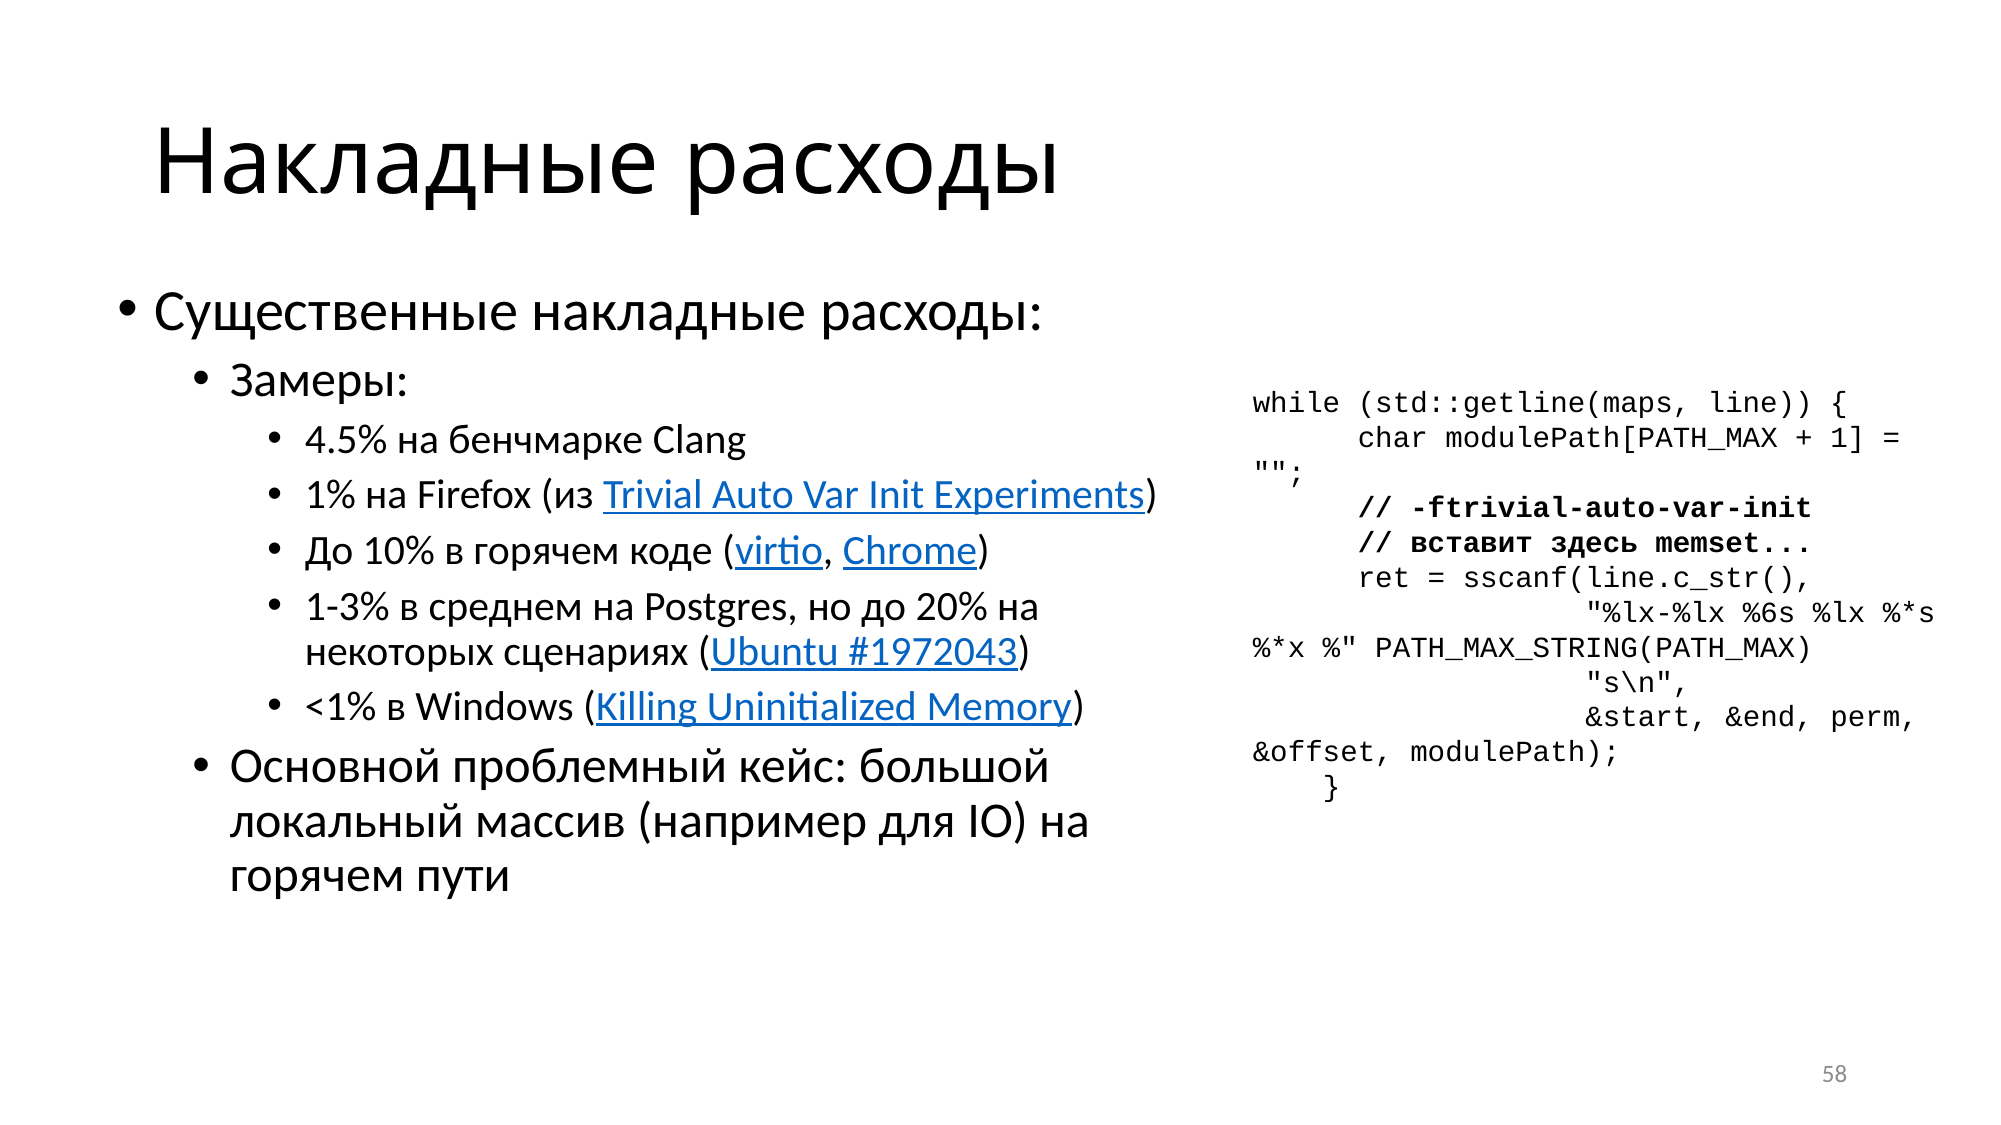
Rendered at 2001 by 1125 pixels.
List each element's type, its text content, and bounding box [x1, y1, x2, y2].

text_box [1040, 289, 1897, 1003]
list Существенные накладные расходы: Замеры: 4.5% на бенчмарке Clang 1% на Firefox (из Trivial Auto Var Init Experiments) До 10% в горячем коде (virtio, Chrome) 1-3% в среднем на Postgres, но до 20% на некоторых сценариях (Ubuntu #1972043) <1% в Windows (Killing Uninitialized Memory) Основной проблемный кейс: большой локальный массив (например для IO) на горячем пути [102, 272, 1239, 987]
slide_number 58 [1412, 1042, 1863, 1103]
text_box while (std::getline(maps, line)) { char modulePath[PATH_MAX + 1] = ""; // -ftrivial-auto-var-init // вставит здесь memset... ret = sscanf(line.c_str(), "%lx-%lx %6s %lx %*s %*x %" PATH_MAX_STRING(PATH_MAX) "s\n", &start, &end, perm, &offset, modulePath); } [1238, 375, 1954, 811]
title Накладные расходы [137, 55, 1863, 273]
